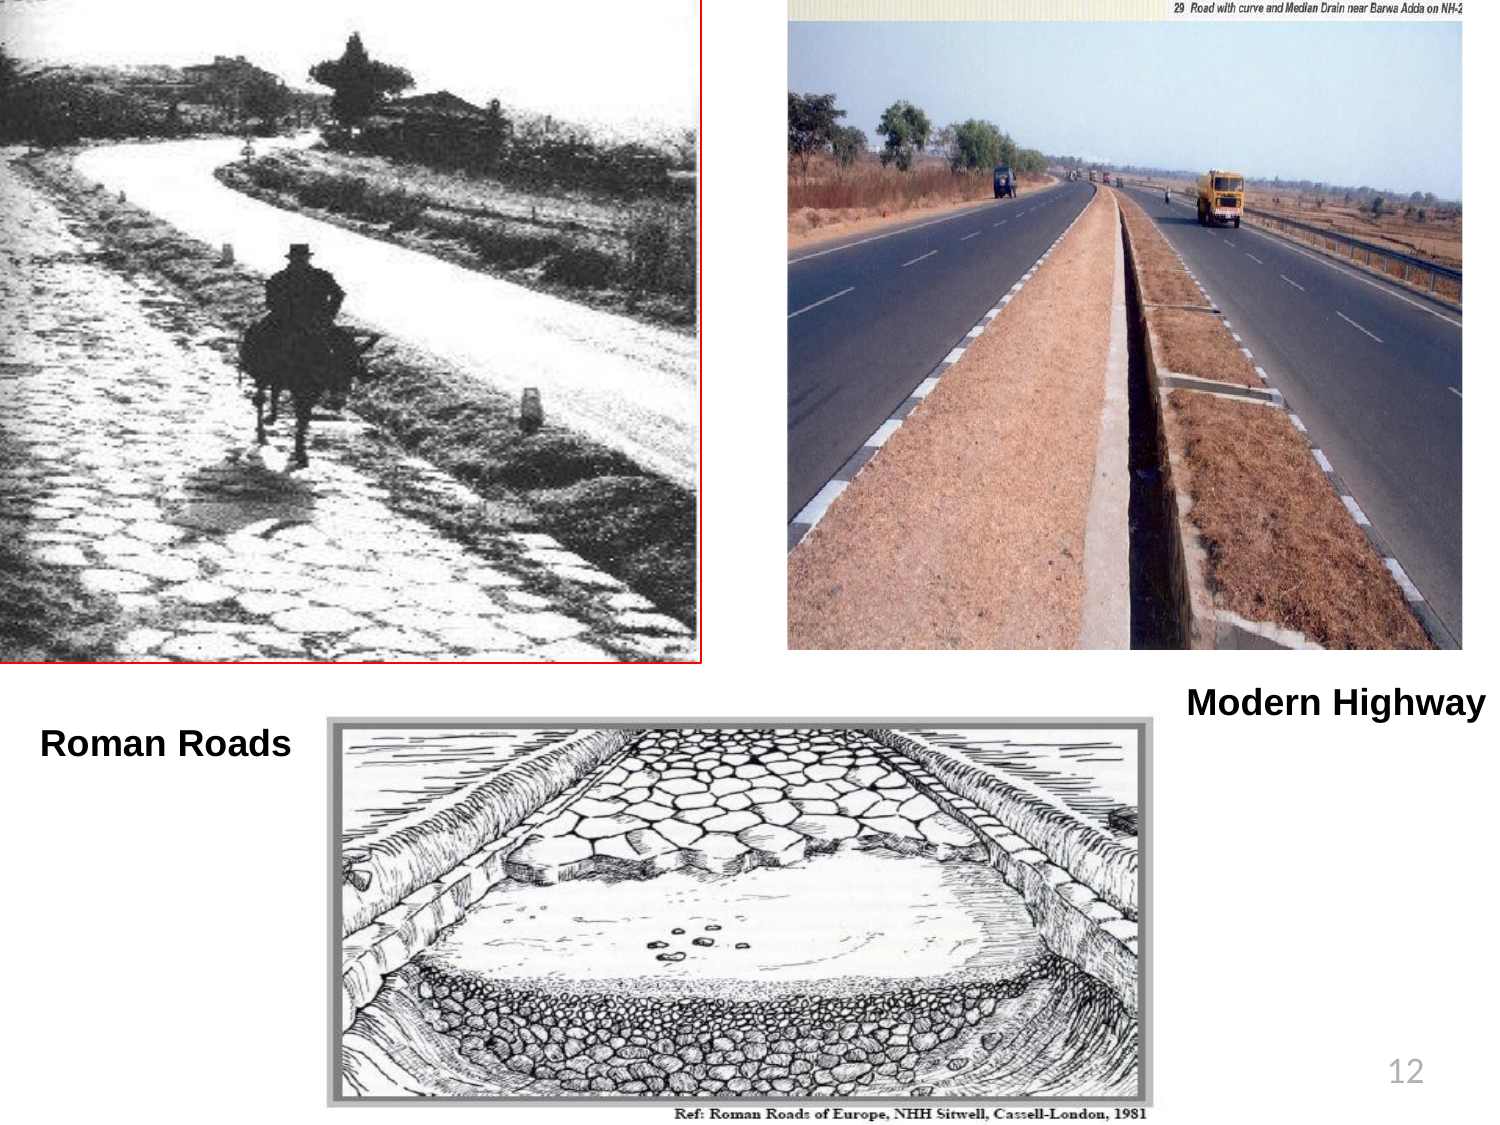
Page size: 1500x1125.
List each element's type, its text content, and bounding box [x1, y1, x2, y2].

text_box [0, 0, 701, 664]
text_box [0, 0, 699, 662]
text_box Modern Highway Roman Roads [37, 681, 1487, 764]
text_box [324, 712, 1163, 1125]
text_box [787, 0, 1463, 650]
text_box 12 [1079, 1046, 1425, 1103]
